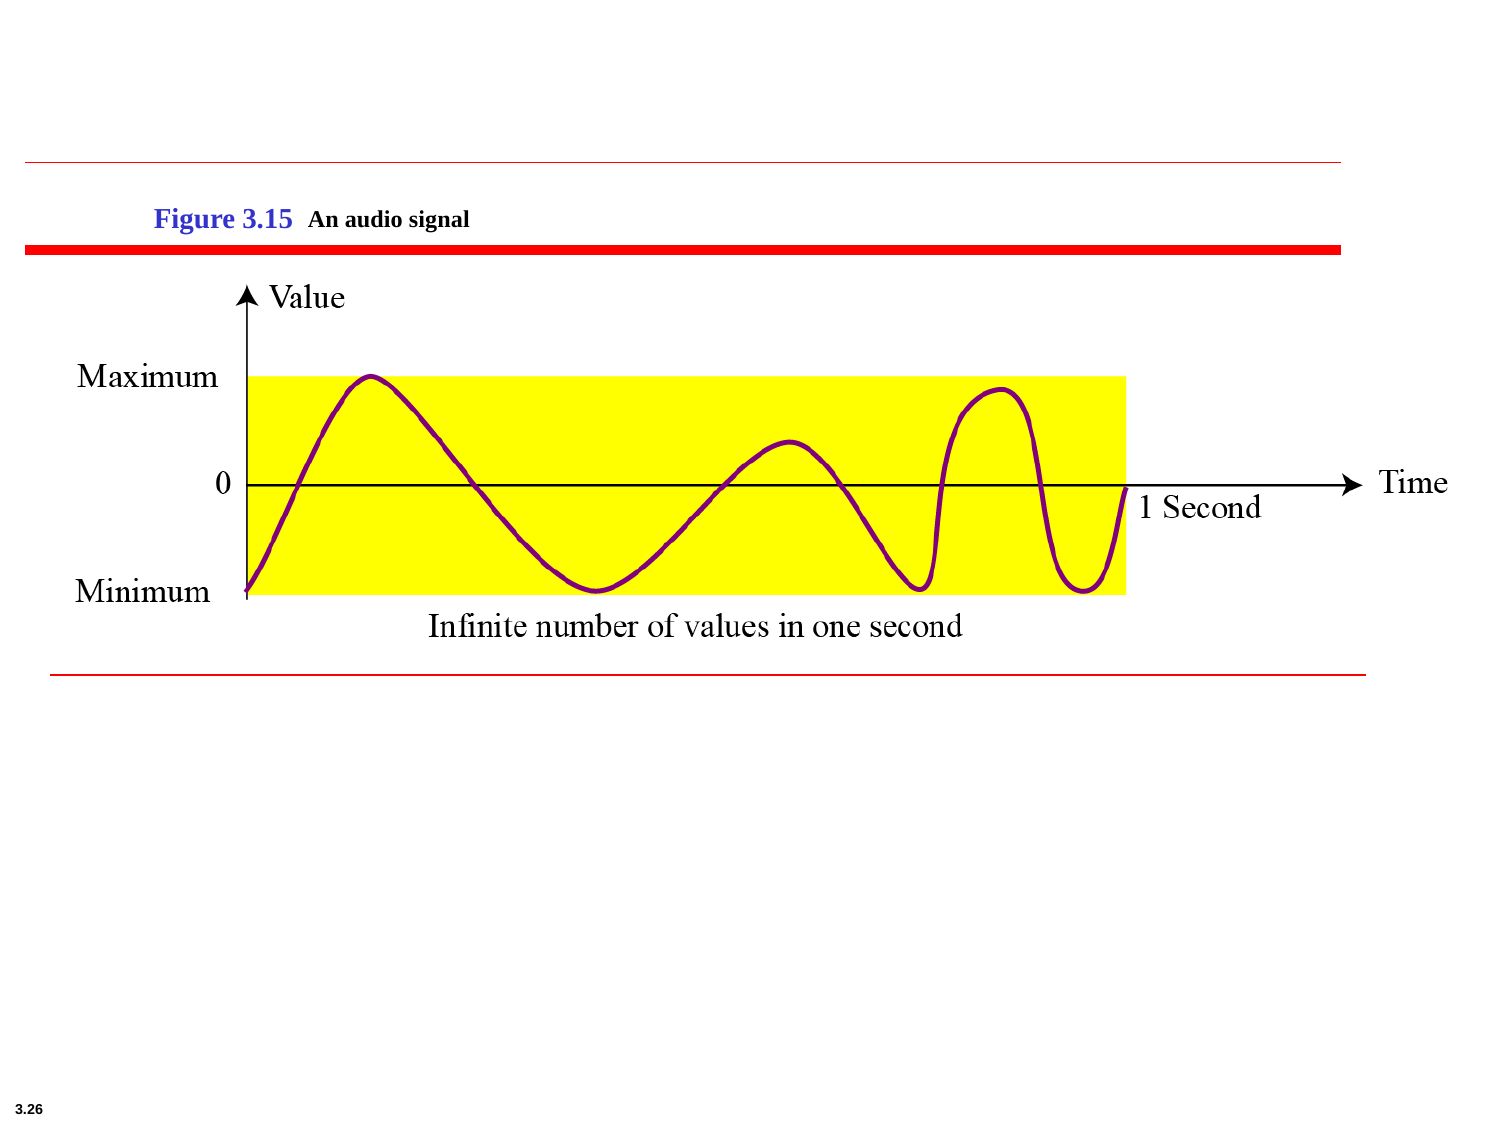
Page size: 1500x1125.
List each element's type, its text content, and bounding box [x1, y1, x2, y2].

picture [74, 280, 1448, 648]
text_box Figure 3.15 An audio signal [139, 163, 486, 243]
slide_number 3.26 [0, 1050, 313, 1125]
